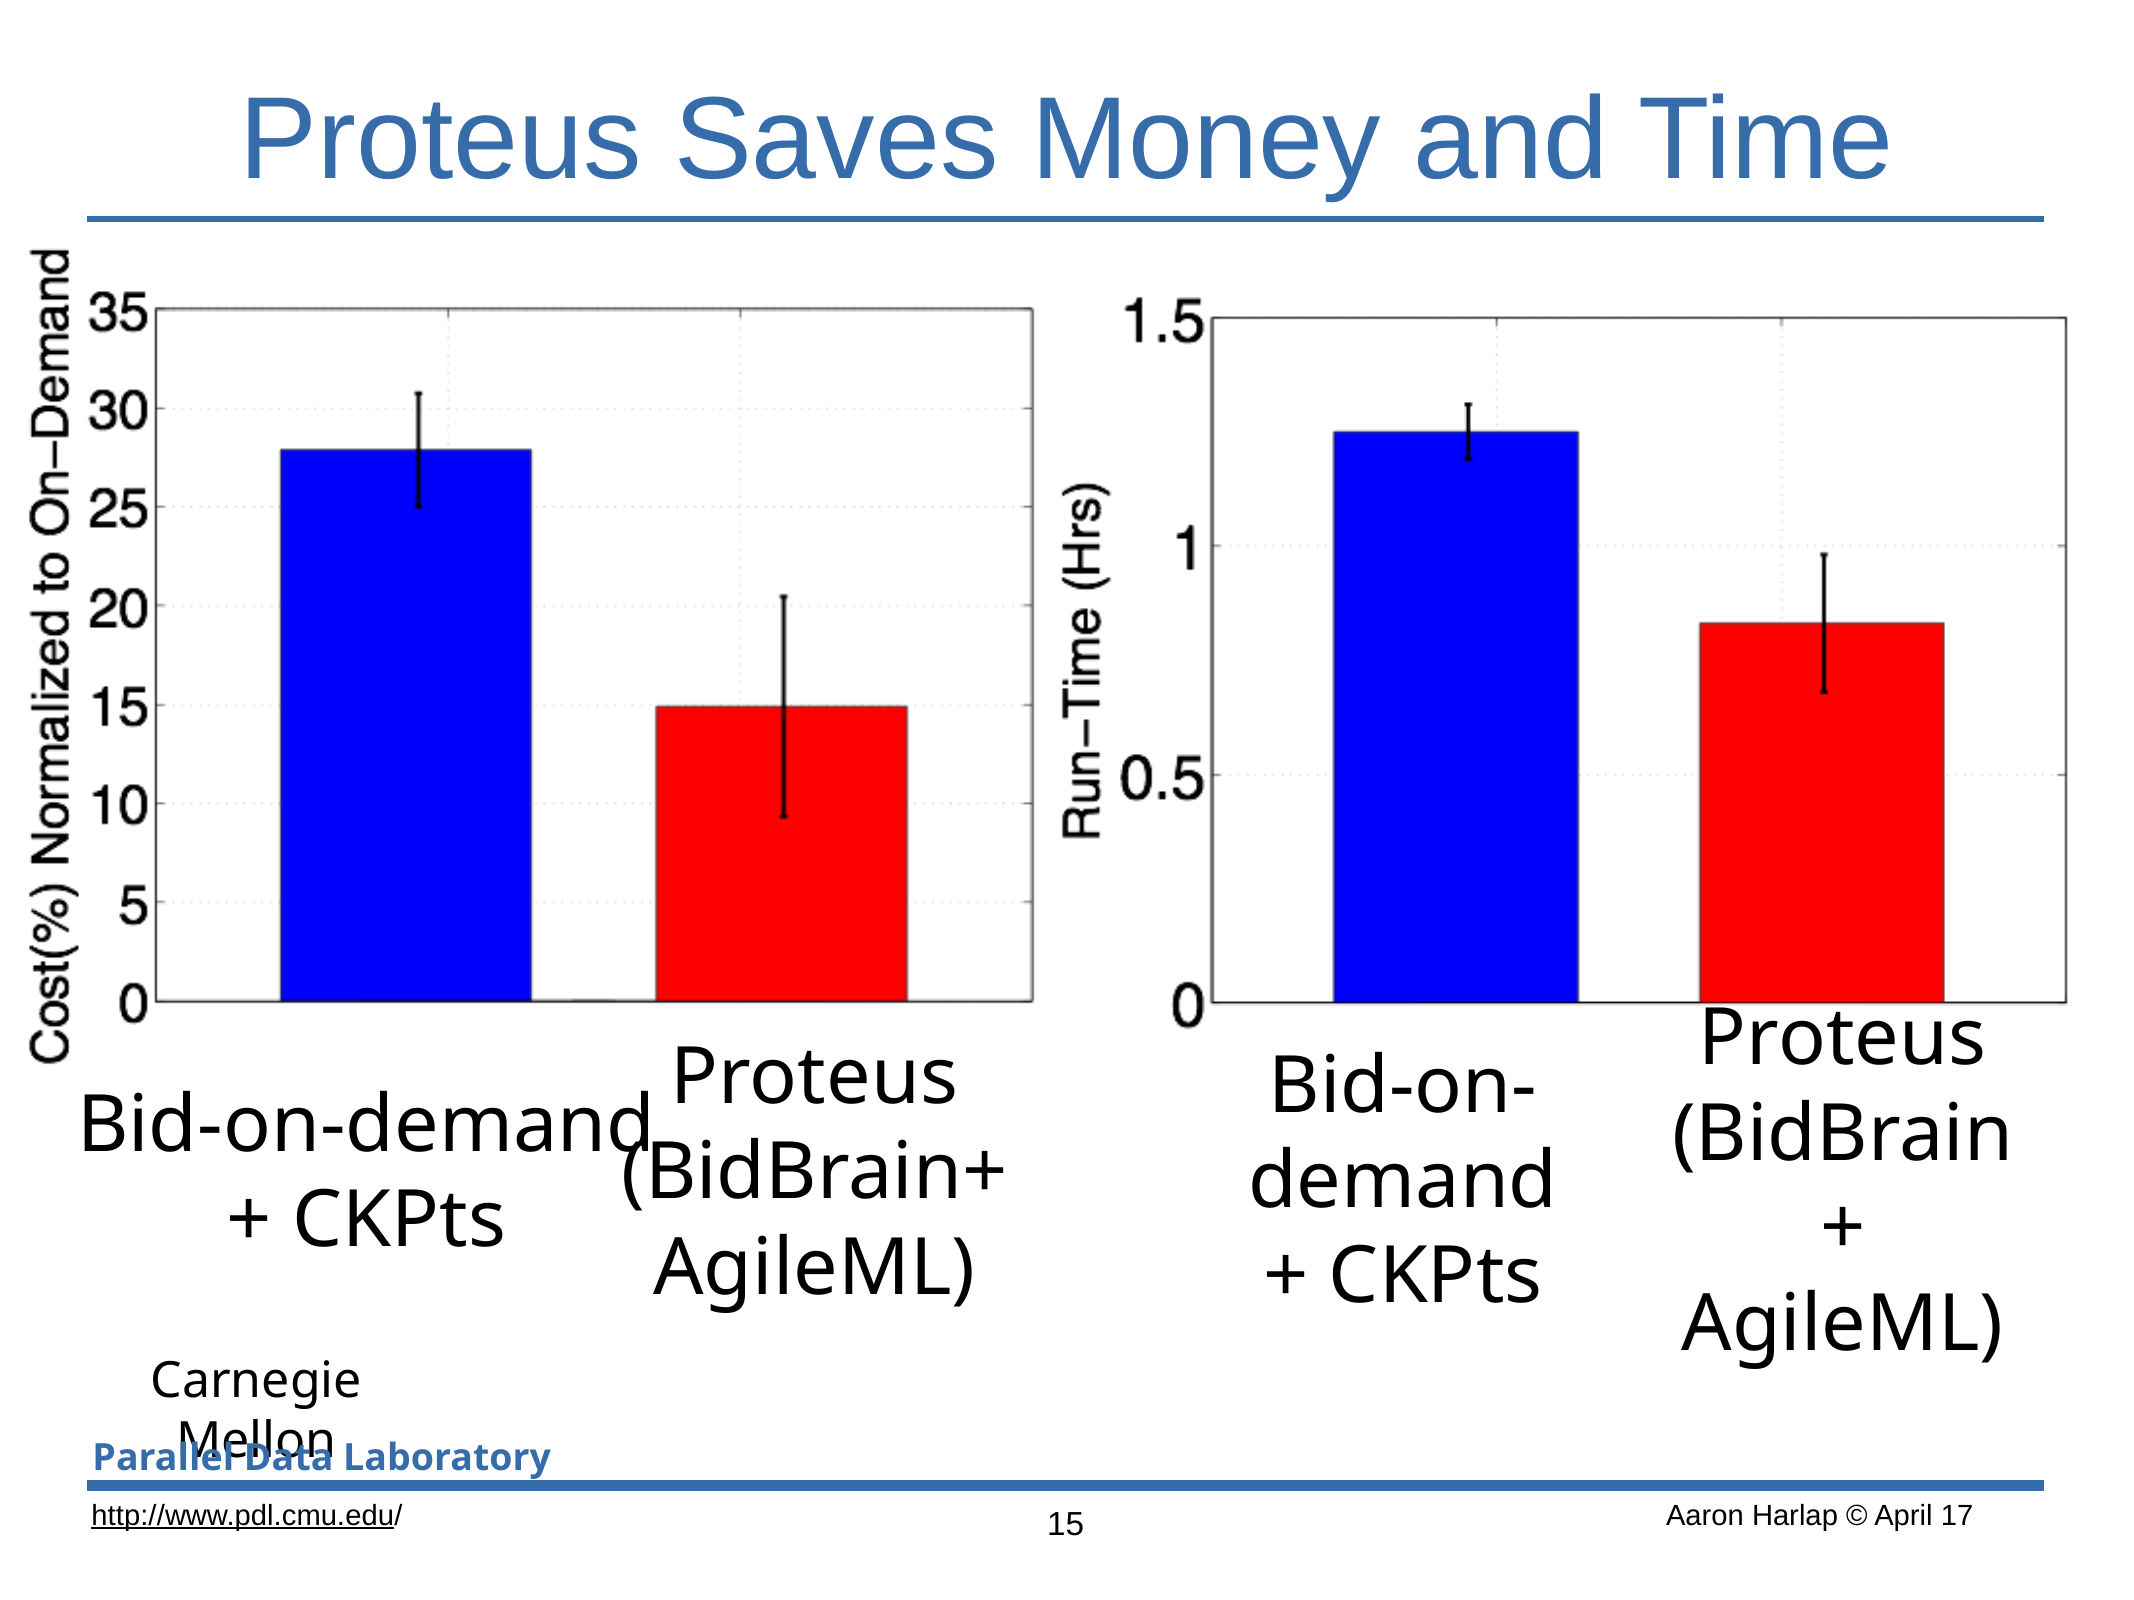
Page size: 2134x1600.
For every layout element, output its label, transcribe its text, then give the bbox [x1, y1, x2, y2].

slide_number 15 [1037, 1493, 1094, 1548]
text_box Proteus (BidBrain+ AgileML) [612, 1076, 1017, 1319]
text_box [1056, 292, 2083, 1322]
text_box Bid-on-demand + CKPts [68, 1076, 612, 1271]
title Proteus Saves Money and Time [3, 41, 2132, 224]
picture [24, 243, 1050, 1071]
